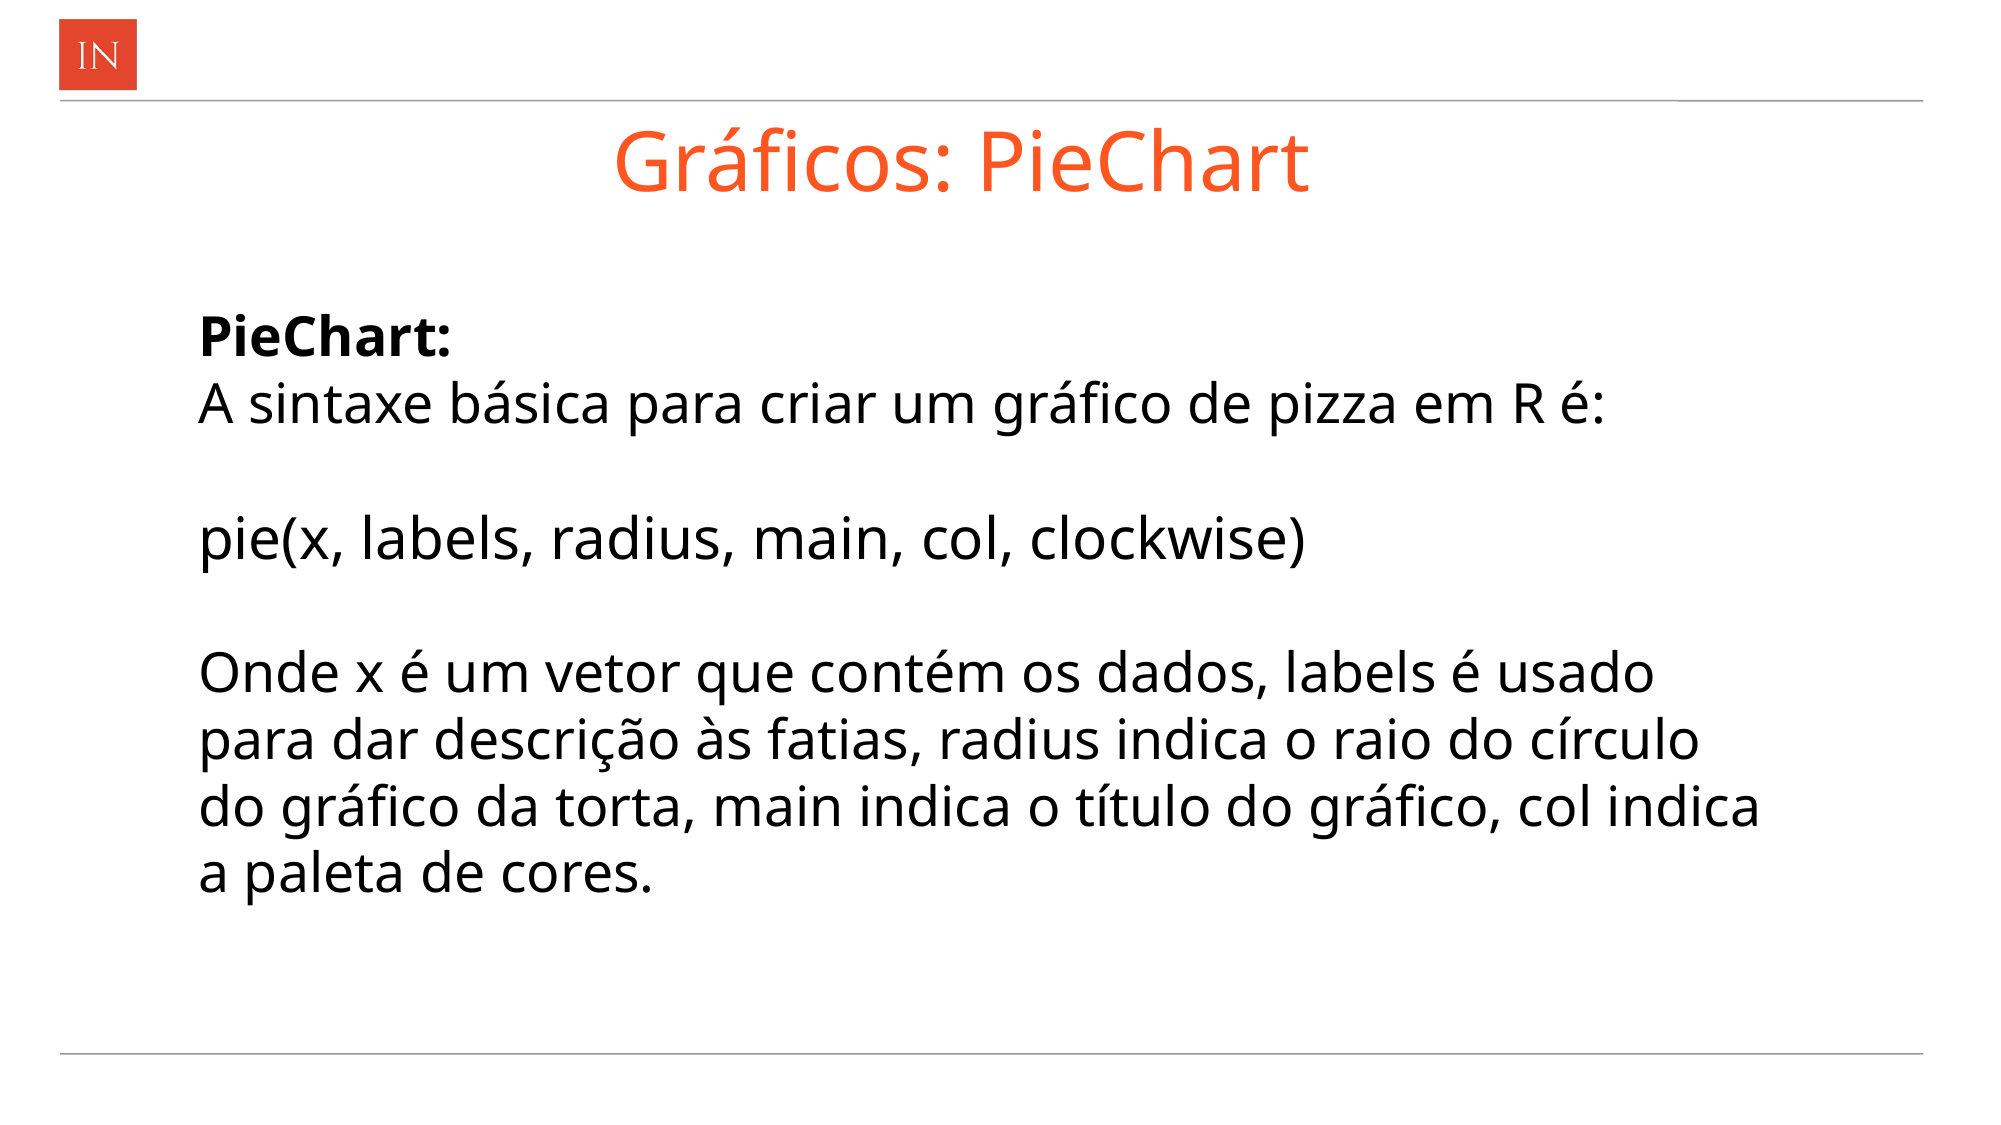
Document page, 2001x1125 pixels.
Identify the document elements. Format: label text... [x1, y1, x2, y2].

list PieChart: A sintaxe básica para criar um gráfico de pizza em R é: pie(x, labels, radius, main, col, clockwise) Onde x é um vetor que contém os dados, labels é usado para dar descrição às fatias, radius indica o raio do círculo do gráfico da torta, main indica o título do gráfico, col indica a paleta de cores. [198, 301, 1778, 977]
picture [59, 19, 145, 99]
title Gráficos: PieChart [612, 108, 1388, 210]
